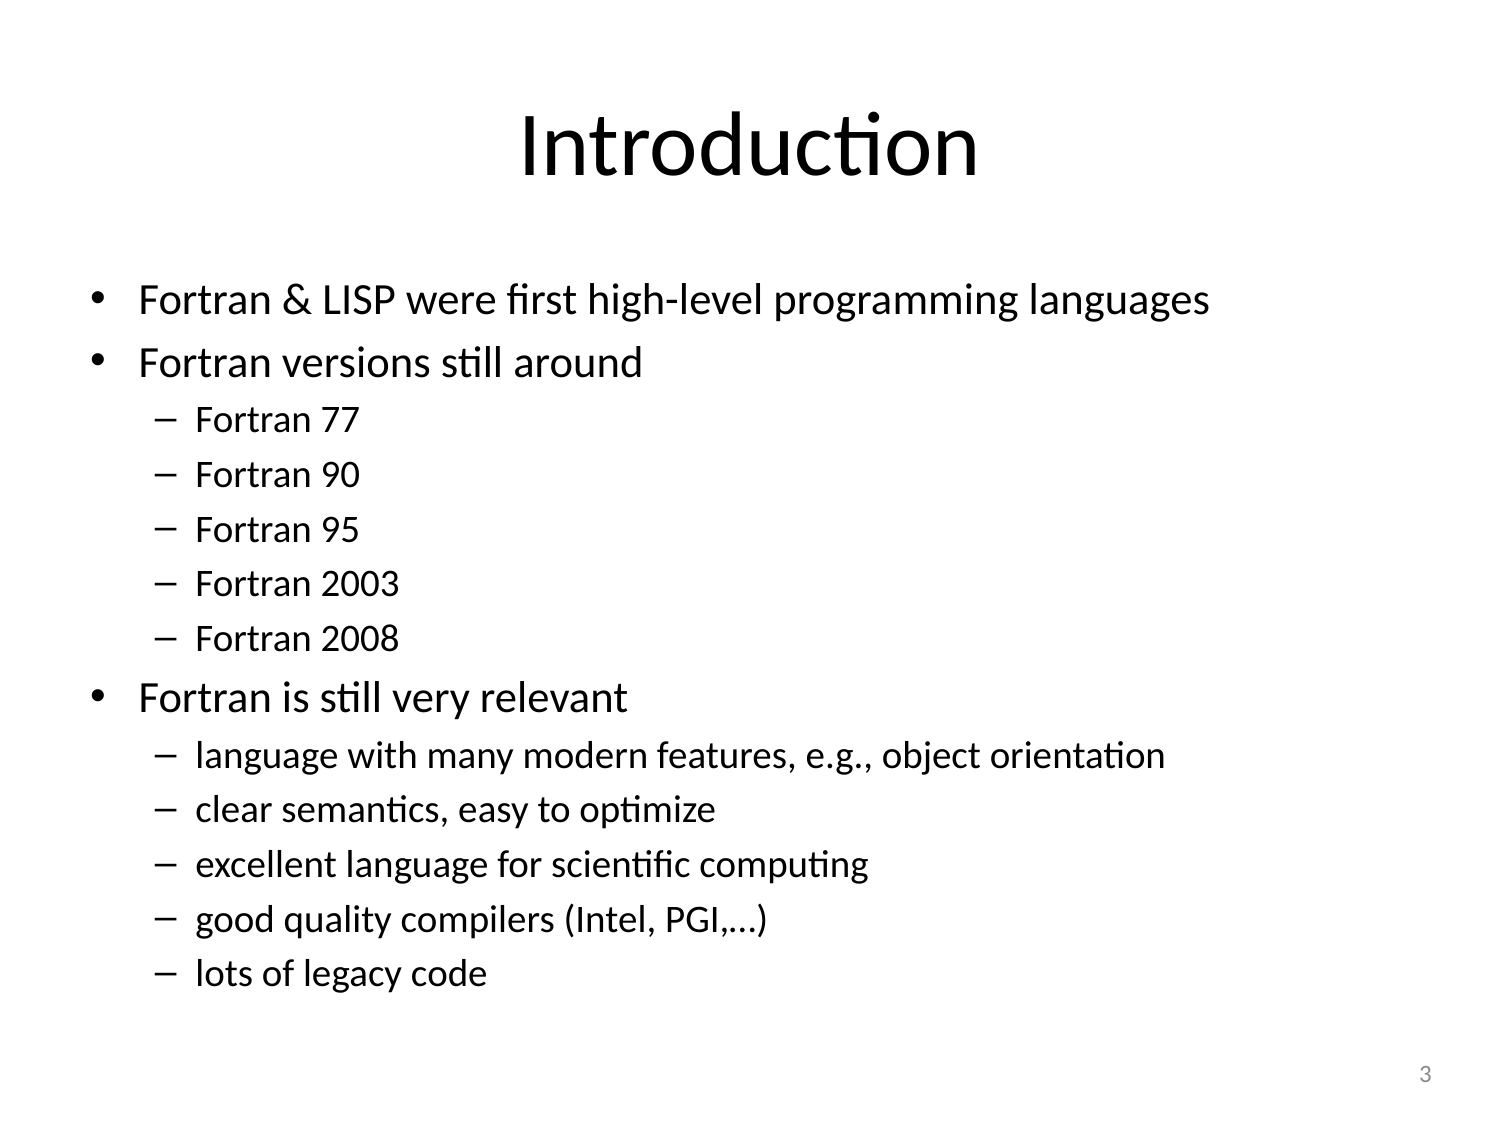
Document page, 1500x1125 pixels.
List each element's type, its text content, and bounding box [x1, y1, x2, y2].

title Introduction [75, 45, 1425, 233]
slide_number 3 [1096, 1042, 1447, 1103]
list Fortran & LISP were first high-level programming languages Fortran versions still around Fortran 77 Fortran 90 Fortran 95 Fortran 2003 Fortran 2008 Fortran is still very relevant language with many modern features, e.g., object orientation clear semantics, easy to optimize excellent language for scientific computing good quality compilers (Intel, PGI,…) lots of legacy code [75, 262, 1425, 1005]
